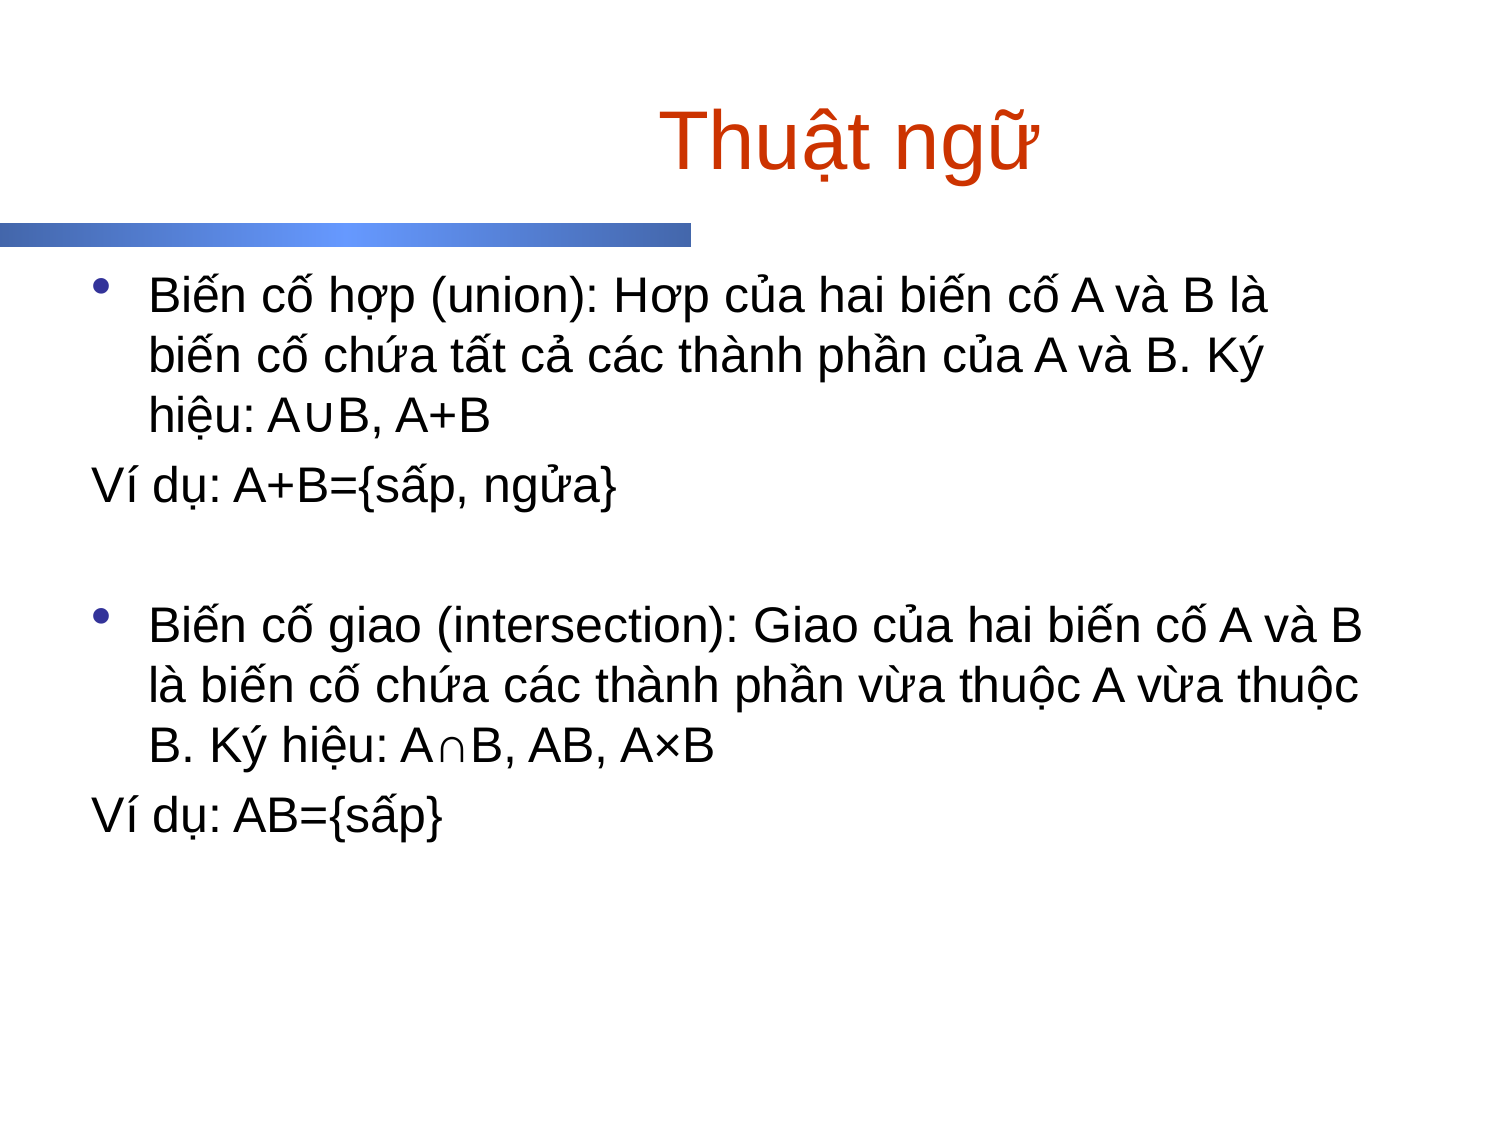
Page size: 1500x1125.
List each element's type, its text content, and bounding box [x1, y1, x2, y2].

title Thuật ngữ [230, 42, 1471, 231]
list Biến cố hợp (union): Hơp của hai biến cố A và B là biến cố chứa tất cả các thành phần của A và B. Ký hiệu: A∪B, A+B Ví dụ: A+B={sấp, ngửa} Biến cố giao (intersection): Giao của hai biến cố A và B là biến cố chứa các thành phần vừa thuộc A vừa thuộc B. Ký hiệu: A∩B, AB, A×B Ví dụ: AB={sấp} [76, 255, 1390, 1083]
